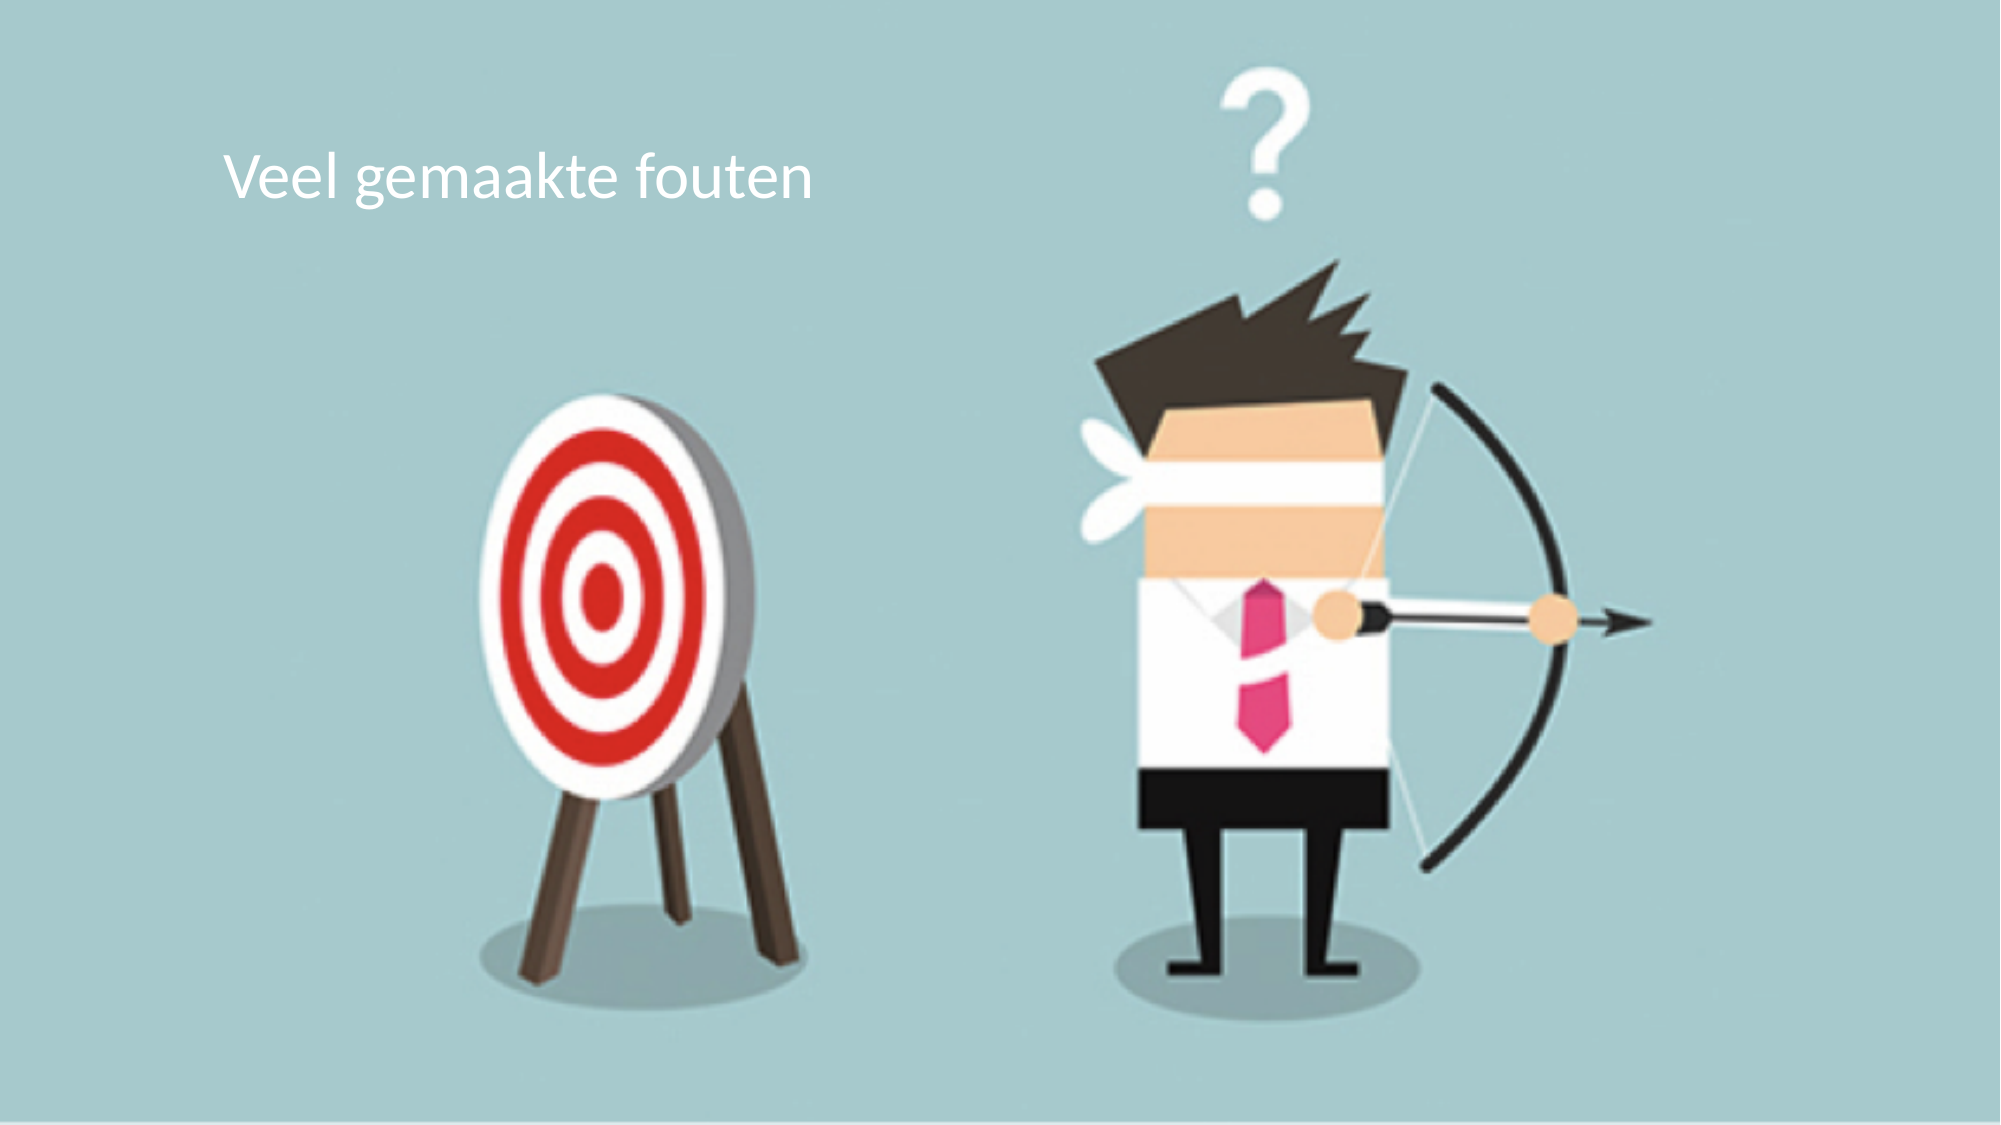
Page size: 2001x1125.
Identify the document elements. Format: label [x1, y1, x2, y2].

list [0, 0, 2000, 1125]
